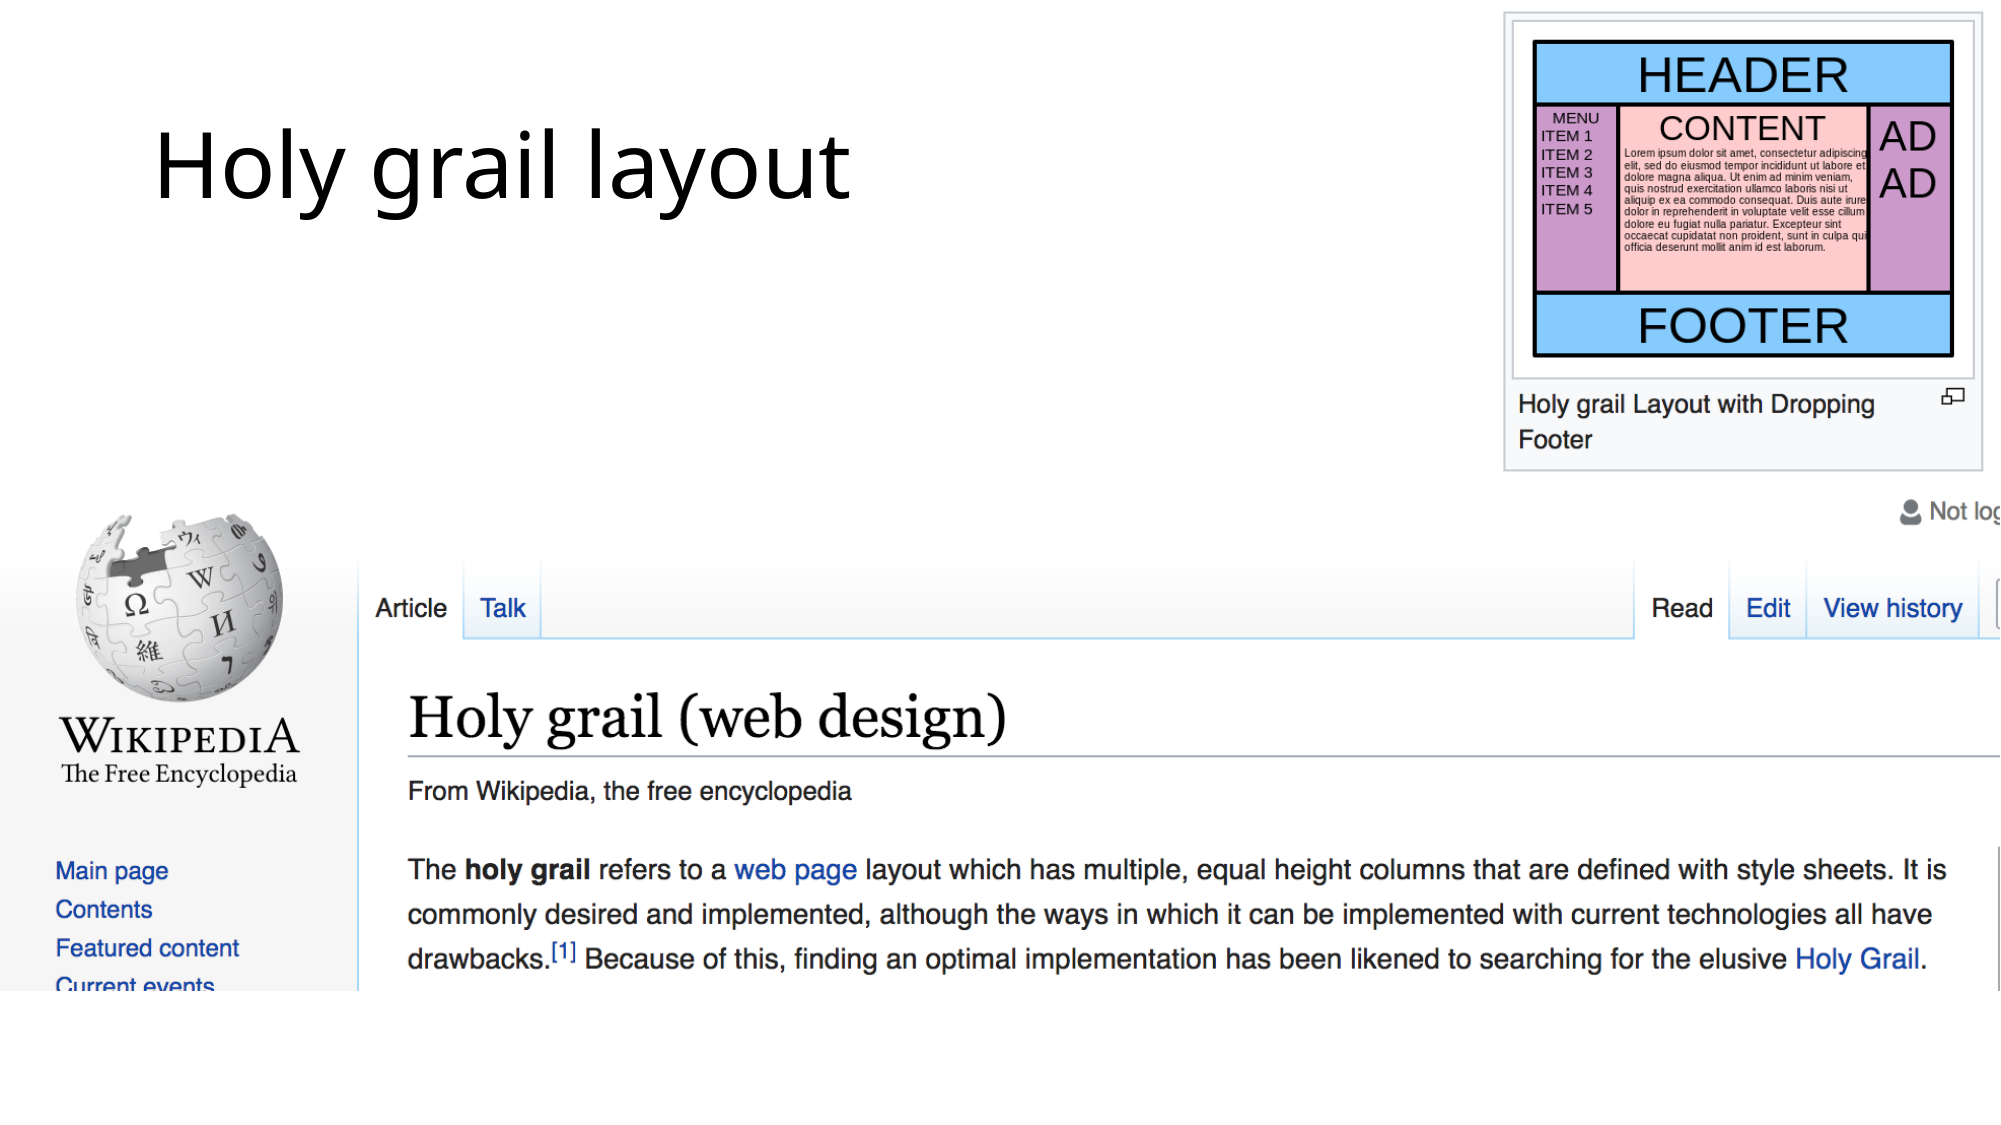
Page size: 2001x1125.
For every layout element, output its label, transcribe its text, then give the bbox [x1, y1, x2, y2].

picture [0, 483, 2000, 991]
title Holy grail layout [137, 59, 1493, 278]
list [1493, 0, 2000, 483]
